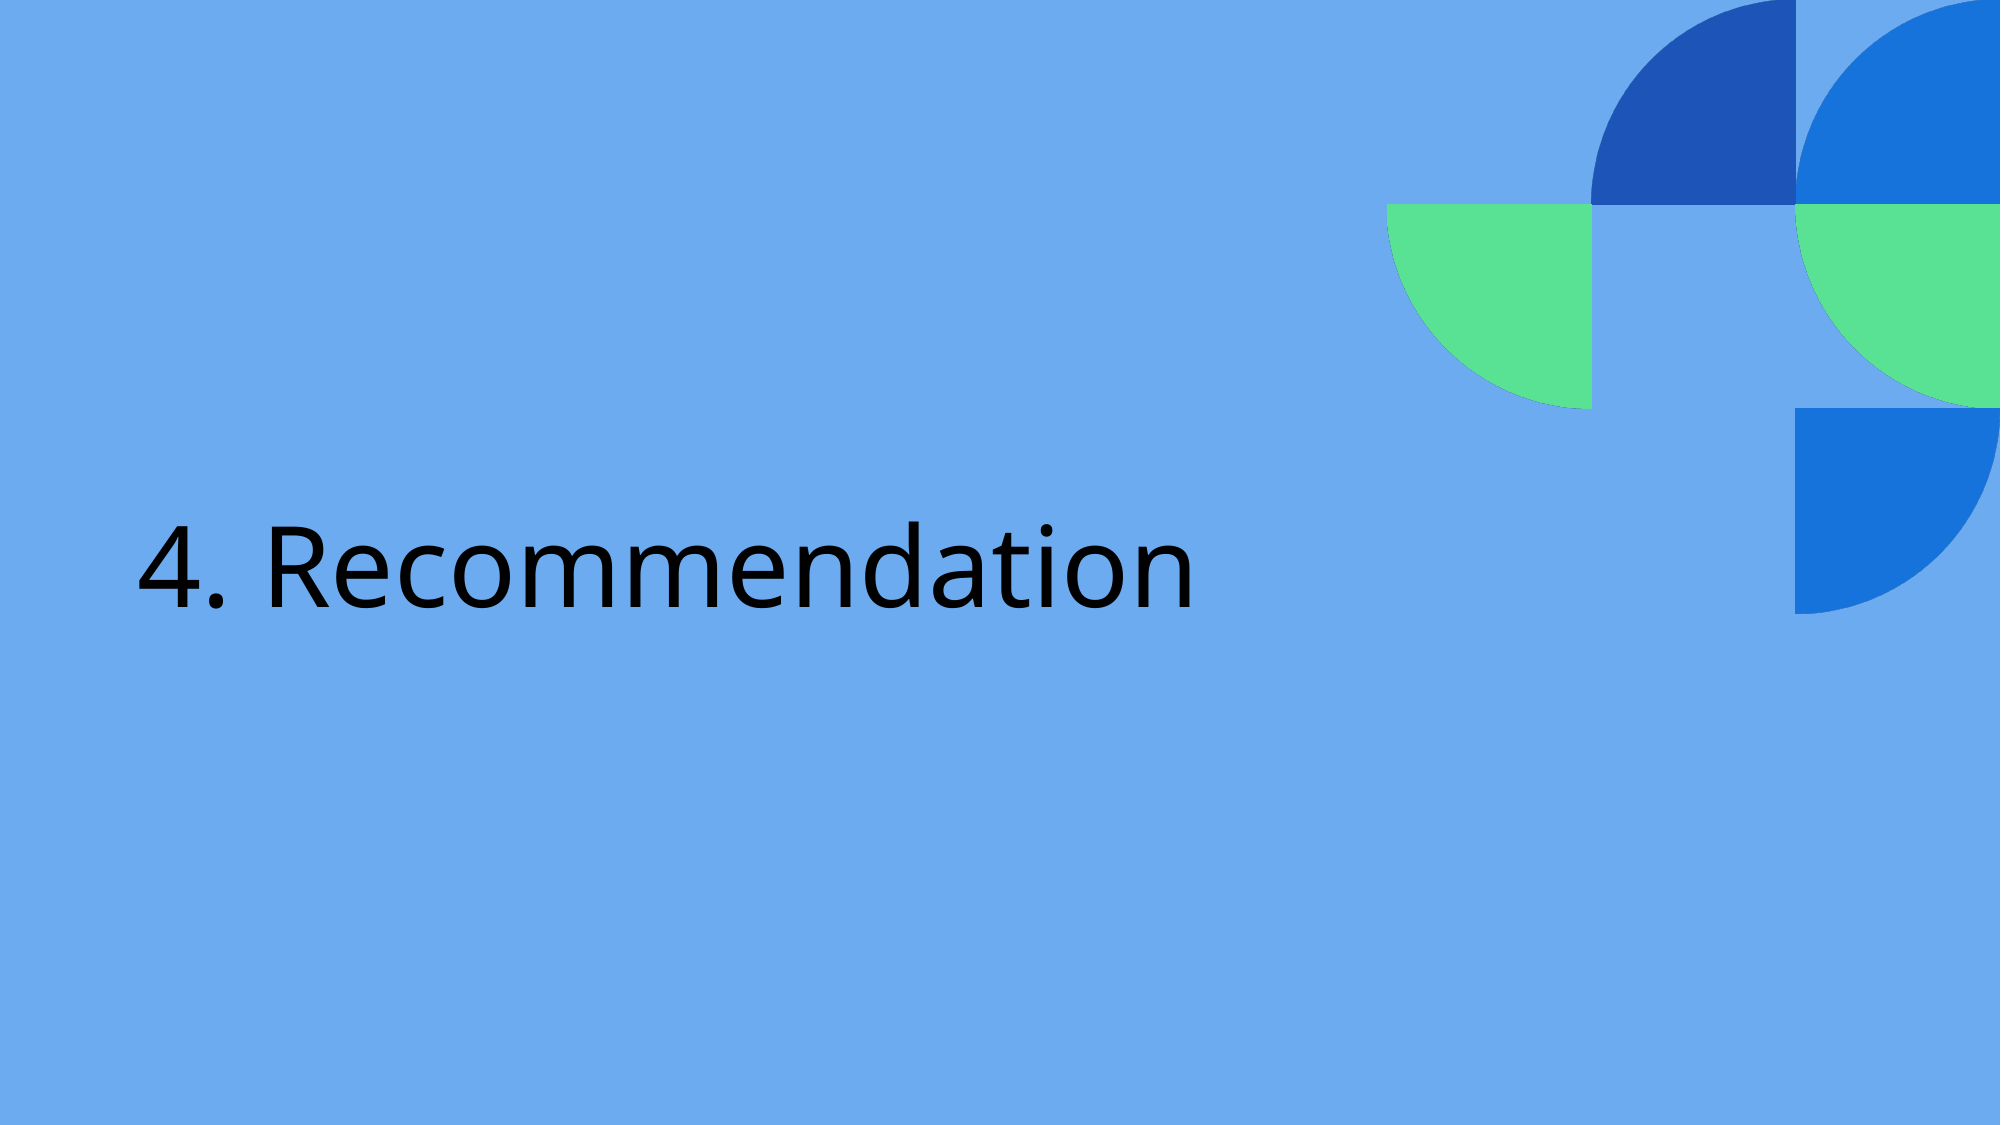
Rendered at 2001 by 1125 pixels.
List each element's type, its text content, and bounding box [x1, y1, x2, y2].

picture [1386, 0, 2000, 614]
title 4. Recommendation [137, 187, 1338, 938]
